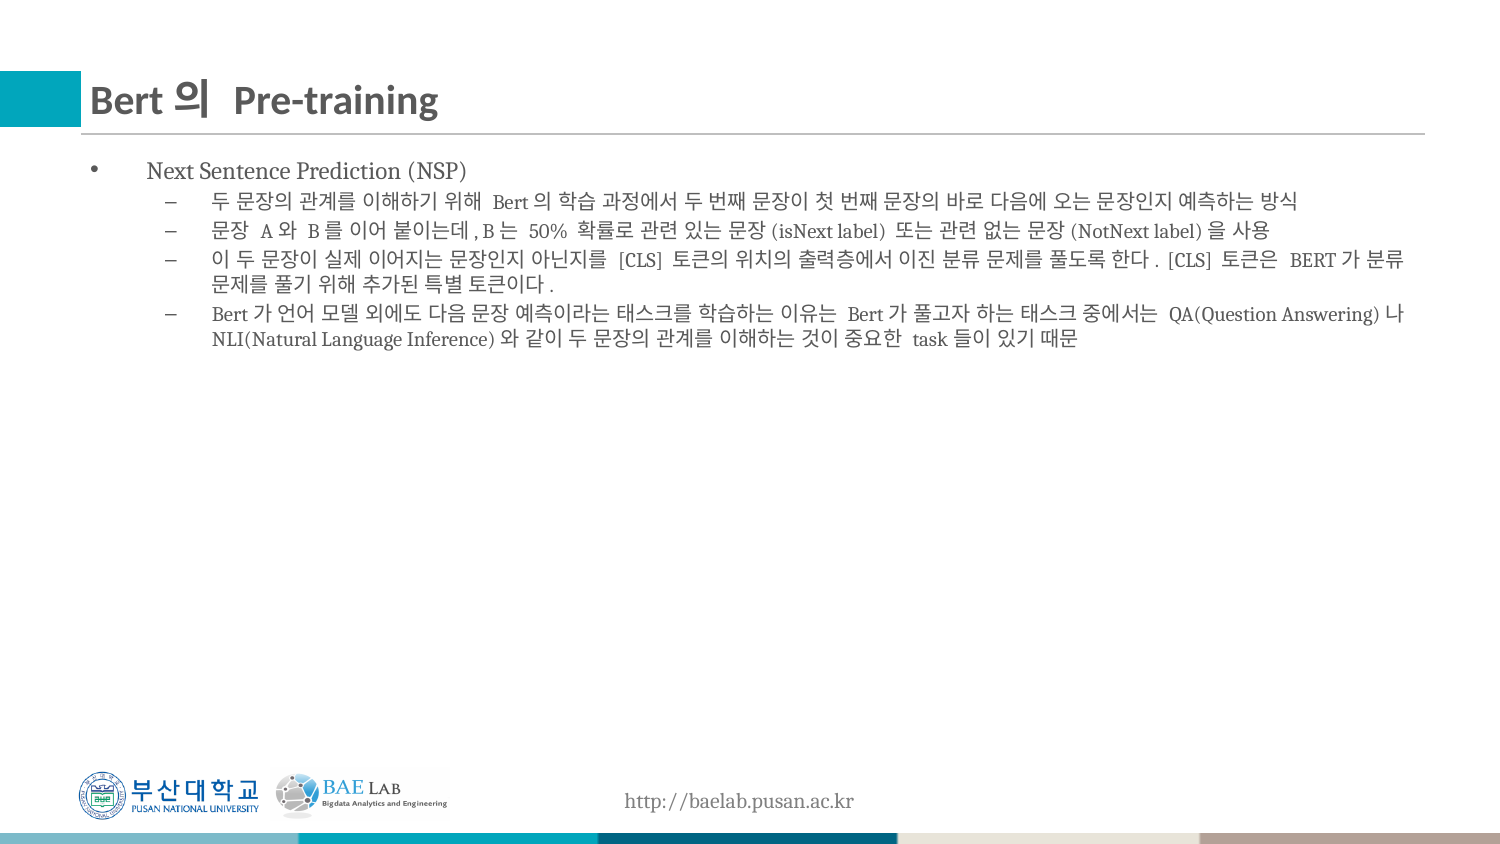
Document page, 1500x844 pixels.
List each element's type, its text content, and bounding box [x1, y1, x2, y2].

picture [74, 767, 260, 824]
picture [897, 833, 1500, 844]
title Bert의 Pre-training [75, 71, 1425, 125]
picture [0, 833, 598, 844]
list Next Sentence Prediction (NSP) 두 문장의 관계를 이해하기 위해 Bert의 학습 과정에서 두 번째 문장이 첫 번째 문장의 바로 다음에 오는 문장인지 예측하는 방식 문장 A와 B를 이어 붙이는데, B는 50% 확률로 관련 있는 문장(isNext label) 또는 관련 없는 문장(NotNext label)을 사용 이 두 문장이 실제 이어지는 문장인지 아닌지를 [CLS] 토큰의 위치의 출력층에서 이진 분류 문제를 풀도록 한다. [CLS] 토큰은 BERT가 분류 문제를 풀기 위해 추가된 특별 토큰이다. Bert가 언어 모델 외에도 다음 문장 예측이라는 태스크를 학습하는 이유는 Bert가 풀고자 하는 태스크 중에서는 QA(Question Answering)나 NLI(Natural Language Inference)와 같이 두 문장의 관계를 이해하는 것이 중요한 task들이 있기 때문 [75, 146, 1425, 754]
picture [270, 767, 450, 821]
